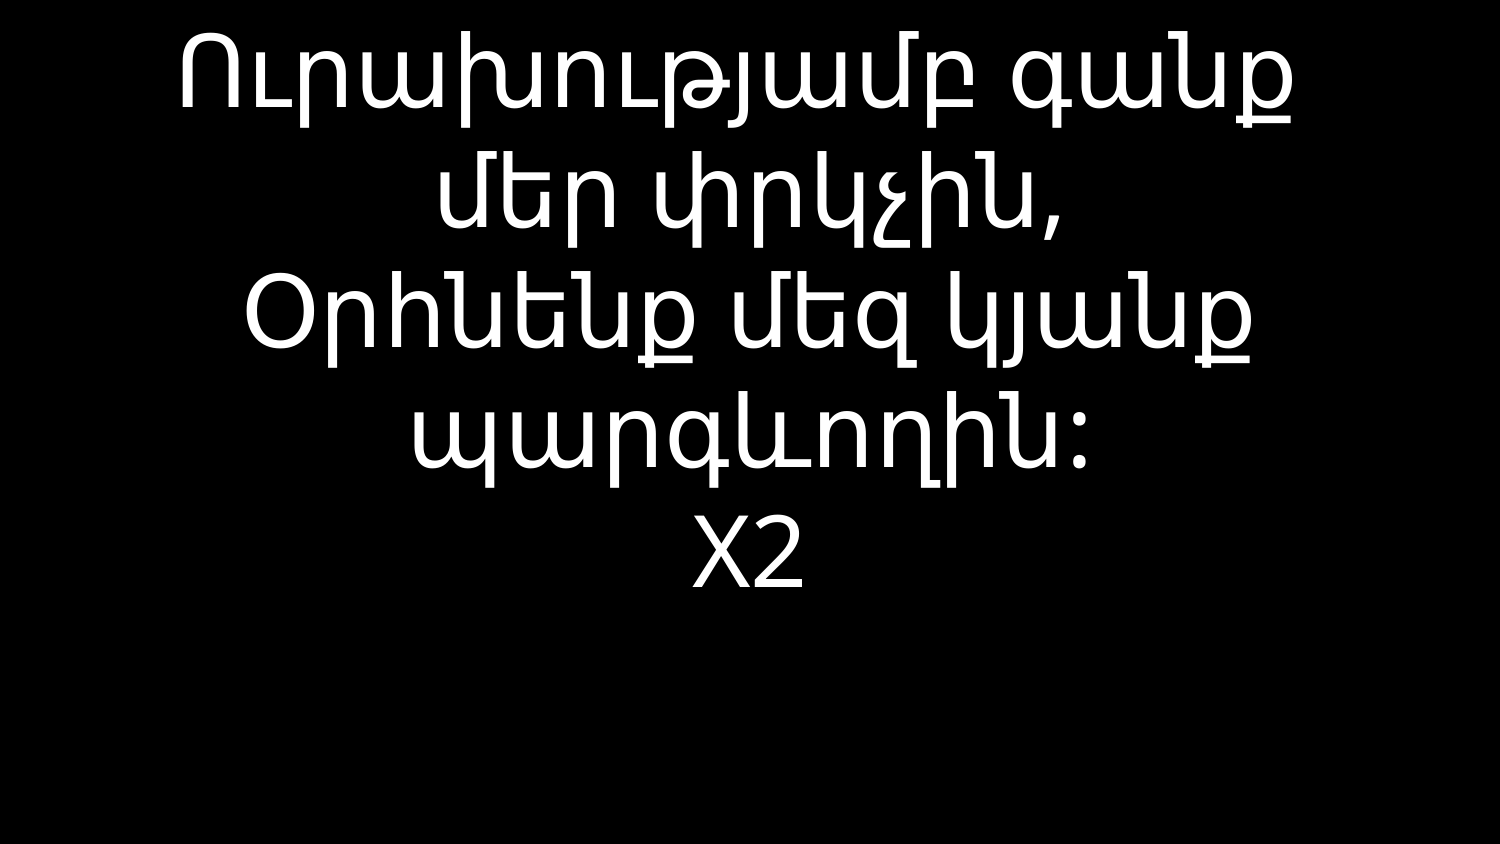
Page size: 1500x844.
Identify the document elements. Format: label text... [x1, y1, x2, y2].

title Ուրախությամբ գանք մեր փրկչին, Օրհնենք մեզ կյանք պարգևողին: X2 [0, 0, 1500, 844]
